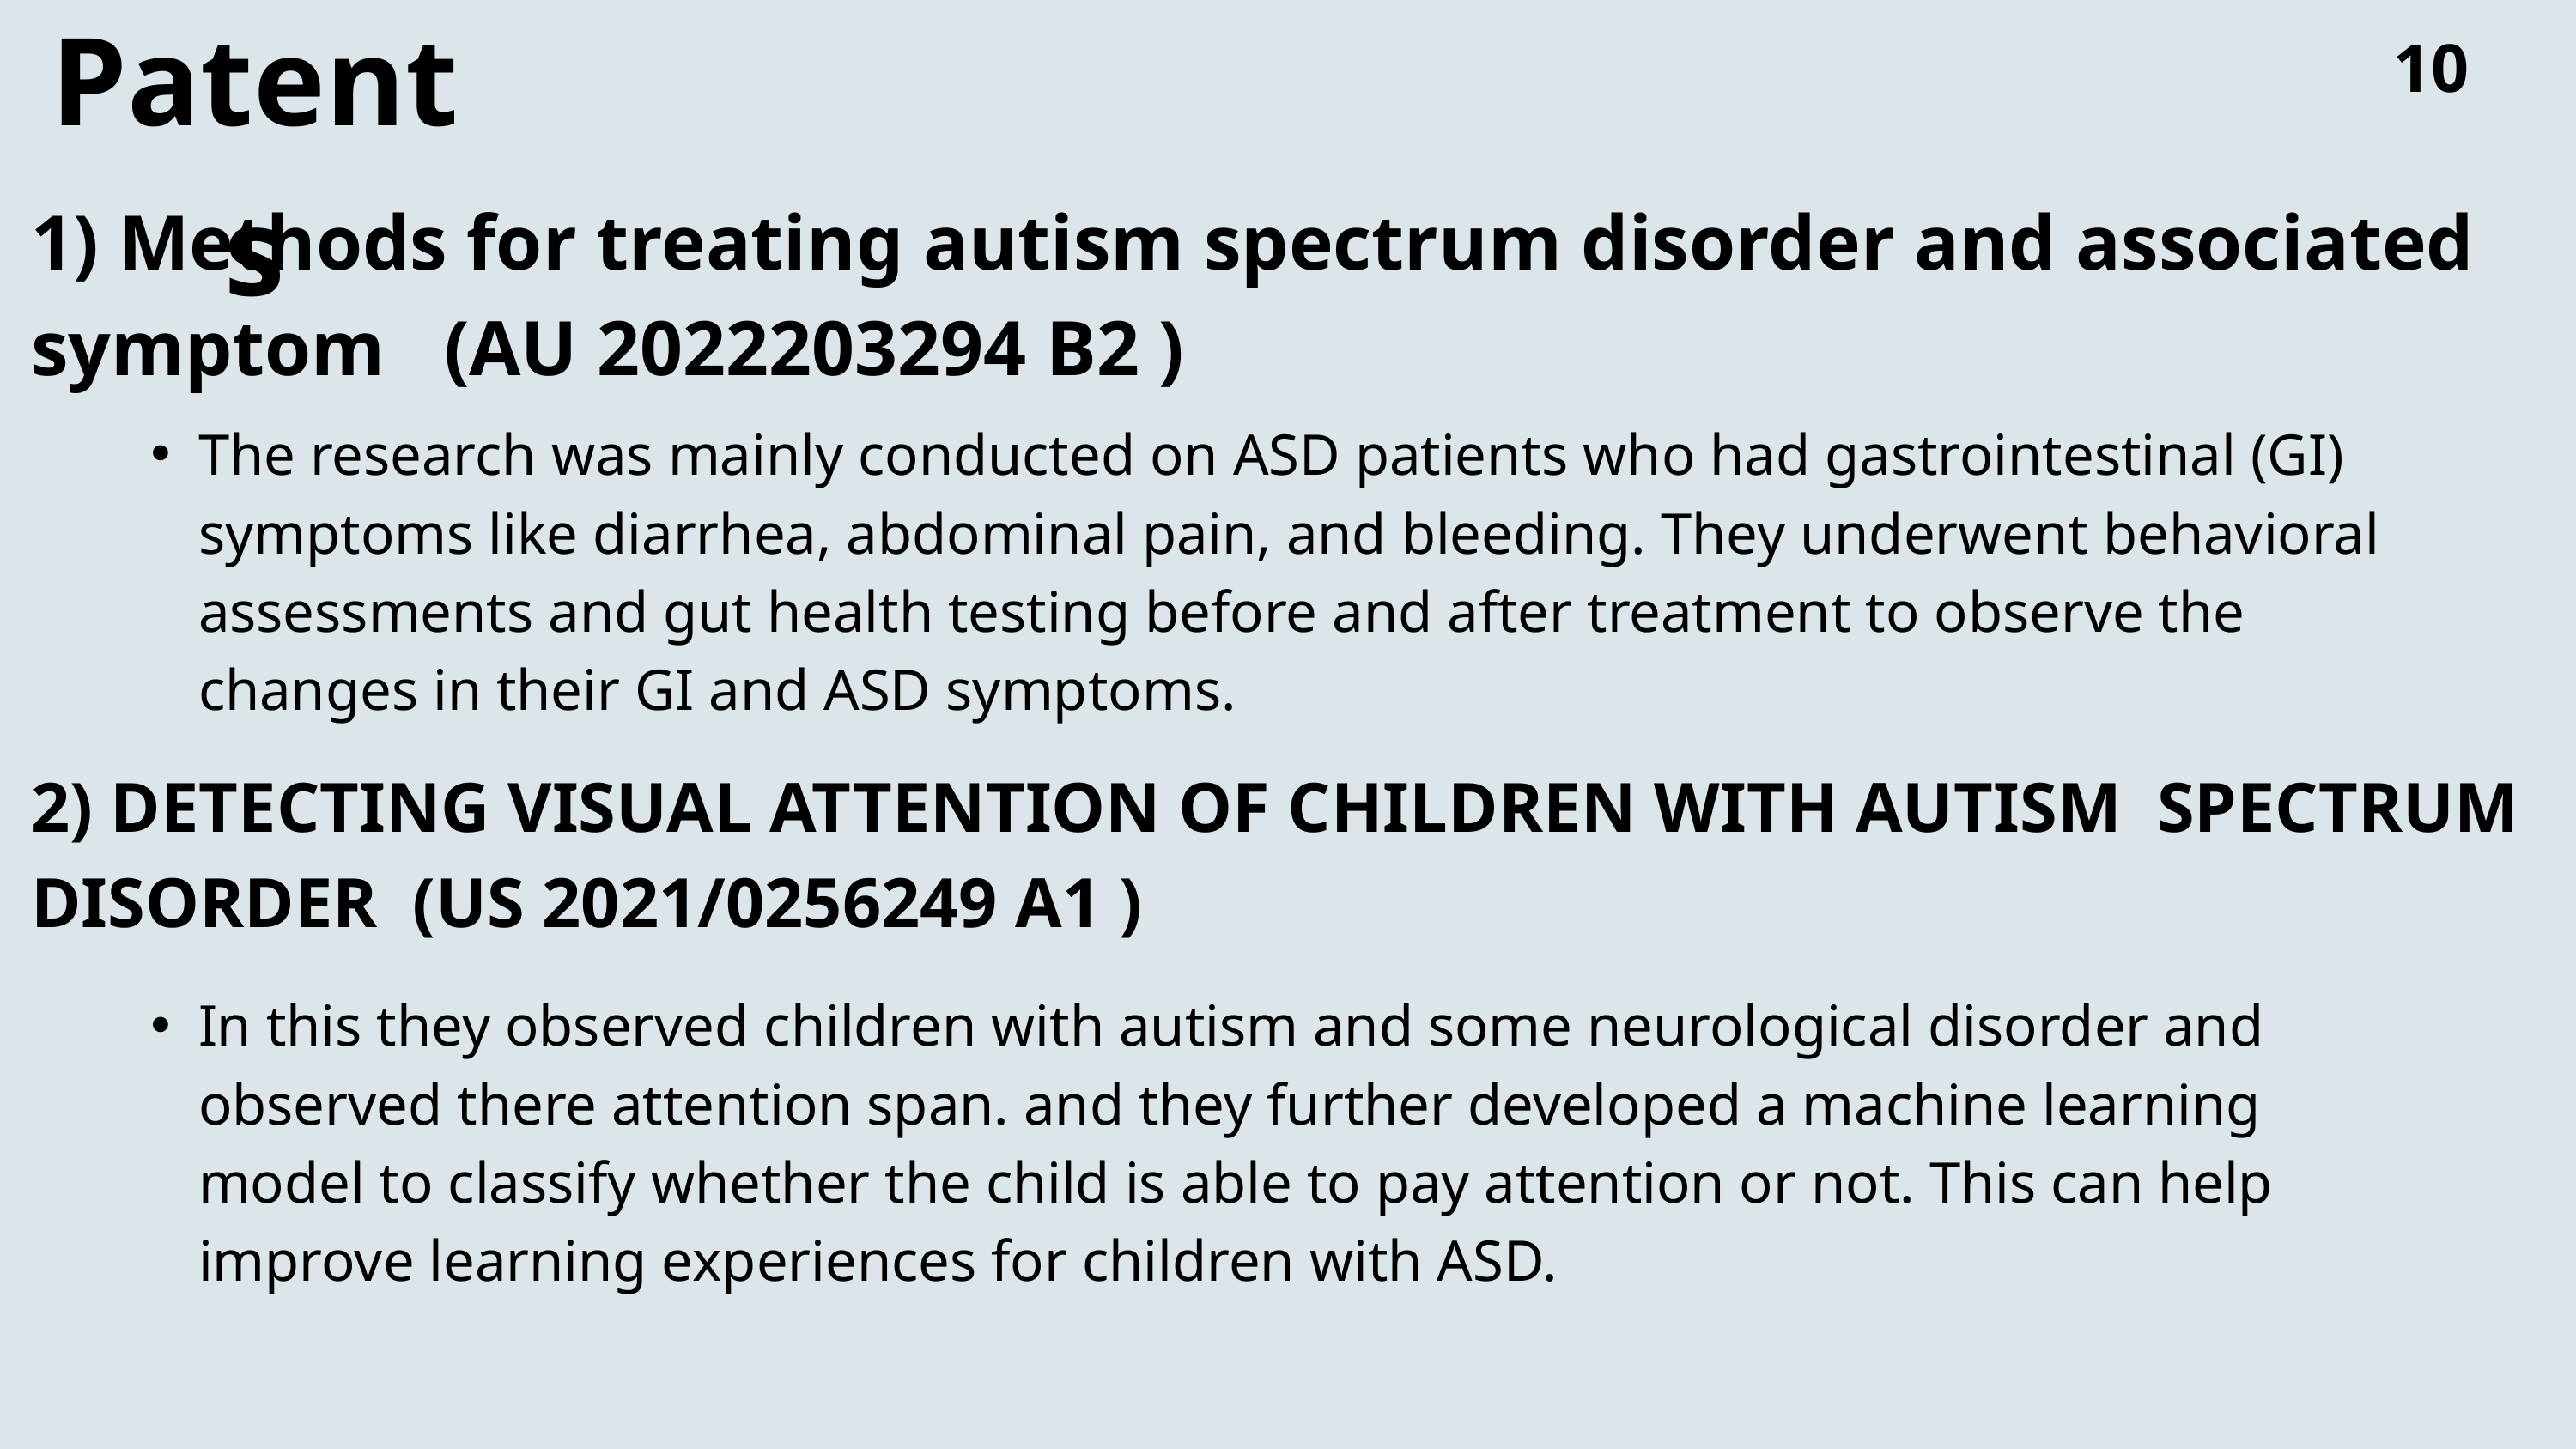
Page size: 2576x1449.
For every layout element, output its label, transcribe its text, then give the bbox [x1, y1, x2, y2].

text_box In this they observed children with autism and some neurological disorder and observed there attention span. and they further developed a machine learning model to classify whether the child is able to pay attention or not. This can help improve learning experiences for children with ASD. [103, 979, 2414, 1293]
text_box Patents [44, 0, 465, 179]
text_box The research was mainly conducted on ASD patients who had gastrointestinal (GI) symptoms like diarrhea, abdominal pain, and bleeding. They underwent behavioral assessments and gut health testing before and after treatment to observe the changes in their GI and ASD symptoms. [103, 408, 2414, 722]
text_box 10 [2385, 12, 2476, 106]
text_box 1) Methods for treating autism spectrum disorder and associated symptom (AU 2022203294 B2 ) [31, 179, 2507, 503]
text_box 2) DETECTING VISUAL ATTENTION OF CHILDREN WITH AUTISM SPECTRUM DISORDER (US 2021/0256249 A1 ) [31, 750, 2576, 1054]
